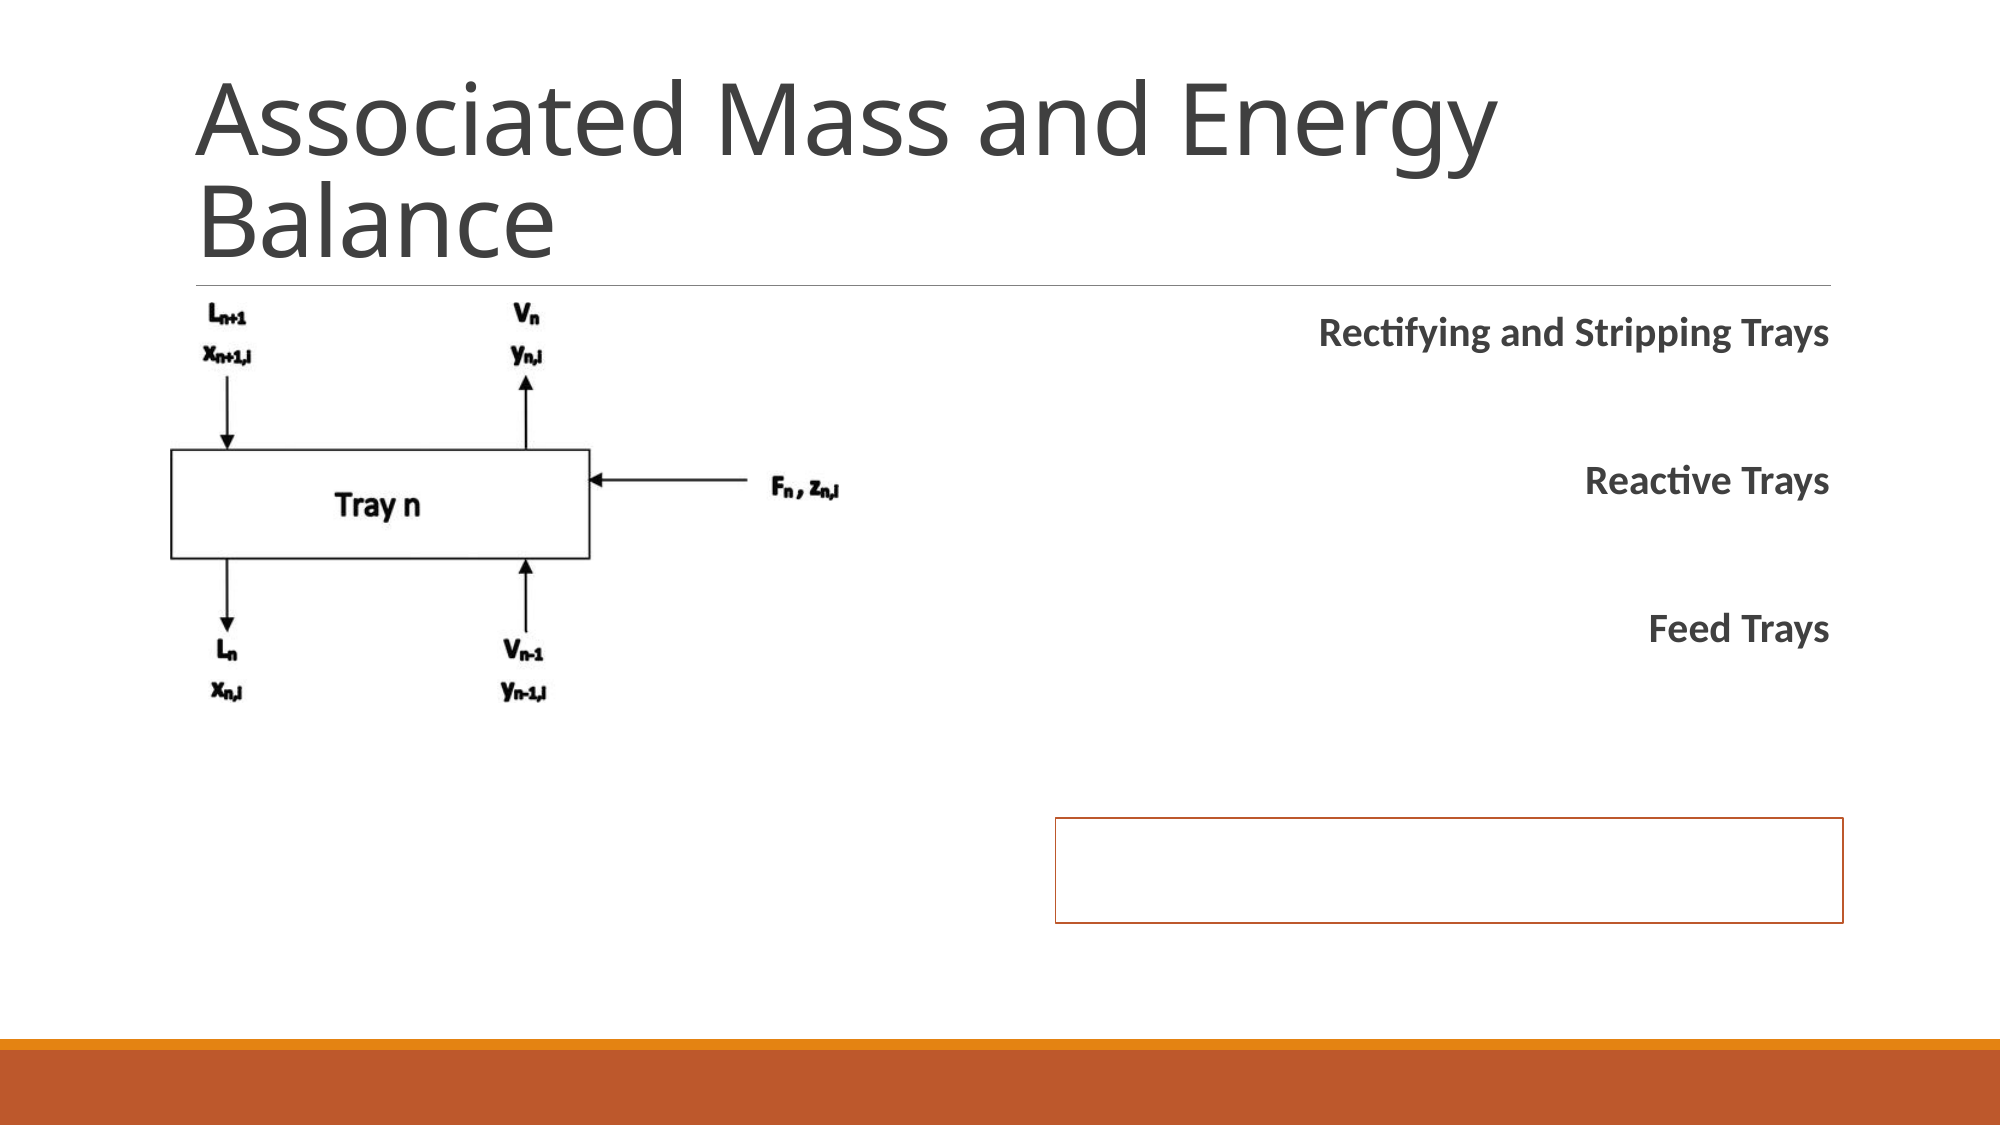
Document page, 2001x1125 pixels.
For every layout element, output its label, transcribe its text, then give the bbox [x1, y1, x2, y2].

picture [169, 302, 839, 703]
text_box [1055, 817, 1843, 924]
title Associated Mass and Energy Balance [180, 47, 1830, 285]
